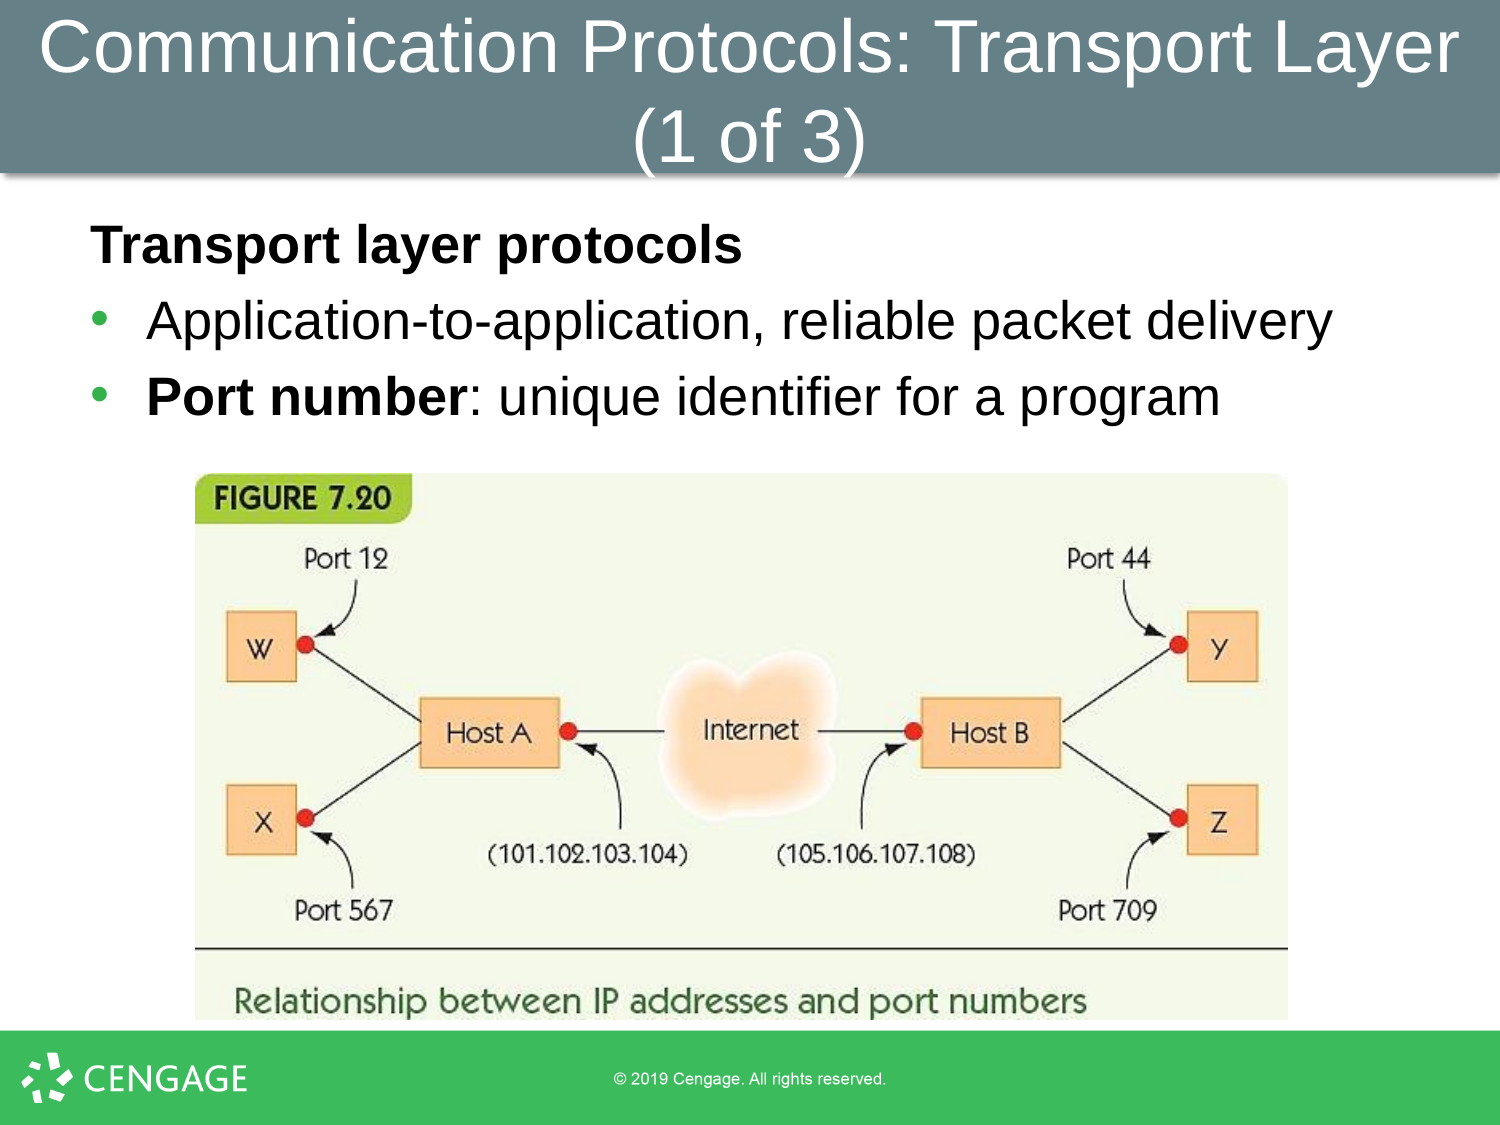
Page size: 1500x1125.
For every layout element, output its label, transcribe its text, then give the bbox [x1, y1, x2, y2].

title Communication Protocols: Transport Layer (1 of 3) [0, 0, 1500, 174]
picture [0, 174, 1500, 1125]
list Transport layer protocols Application-to-application, reliable packet delivery Port number: unique identifier for a program [75, 201, 1425, 456]
